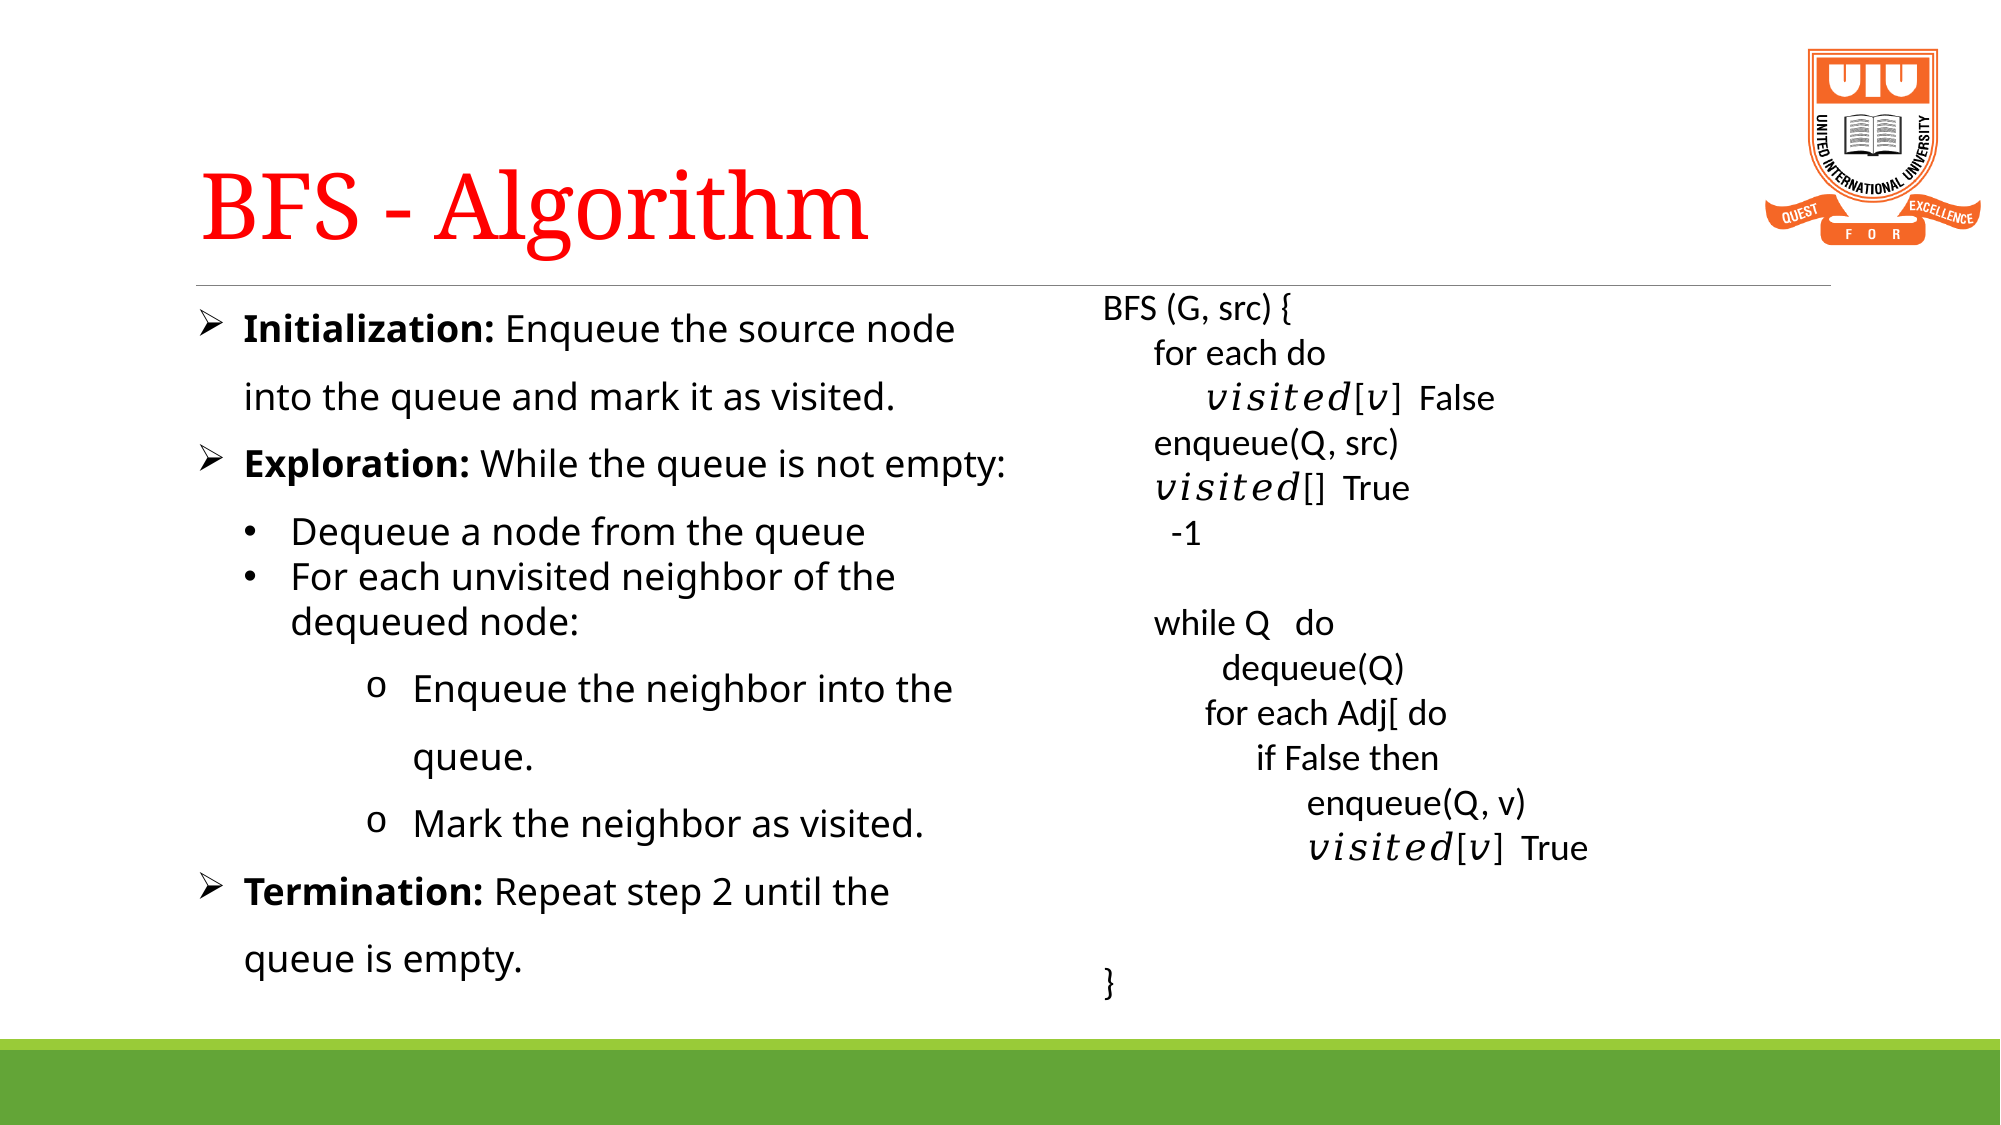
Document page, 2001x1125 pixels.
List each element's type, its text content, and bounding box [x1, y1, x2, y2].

text_box Initialization: Enqueue the source node into the queue and mark it as visited. Exploration: While the queue is not empty: Dequeue a node from the queue For each unvisited neighbor of the dequeued node: Enqueue the neighbor into the queue. Mark the neighbor as visited. Termination: Repeat step 2 until the queue is empty. [135, 275, 1023, 1056]
picture [1741, 47, 2000, 246]
title BFS - Algorithm [185, 27, 1906, 266]
